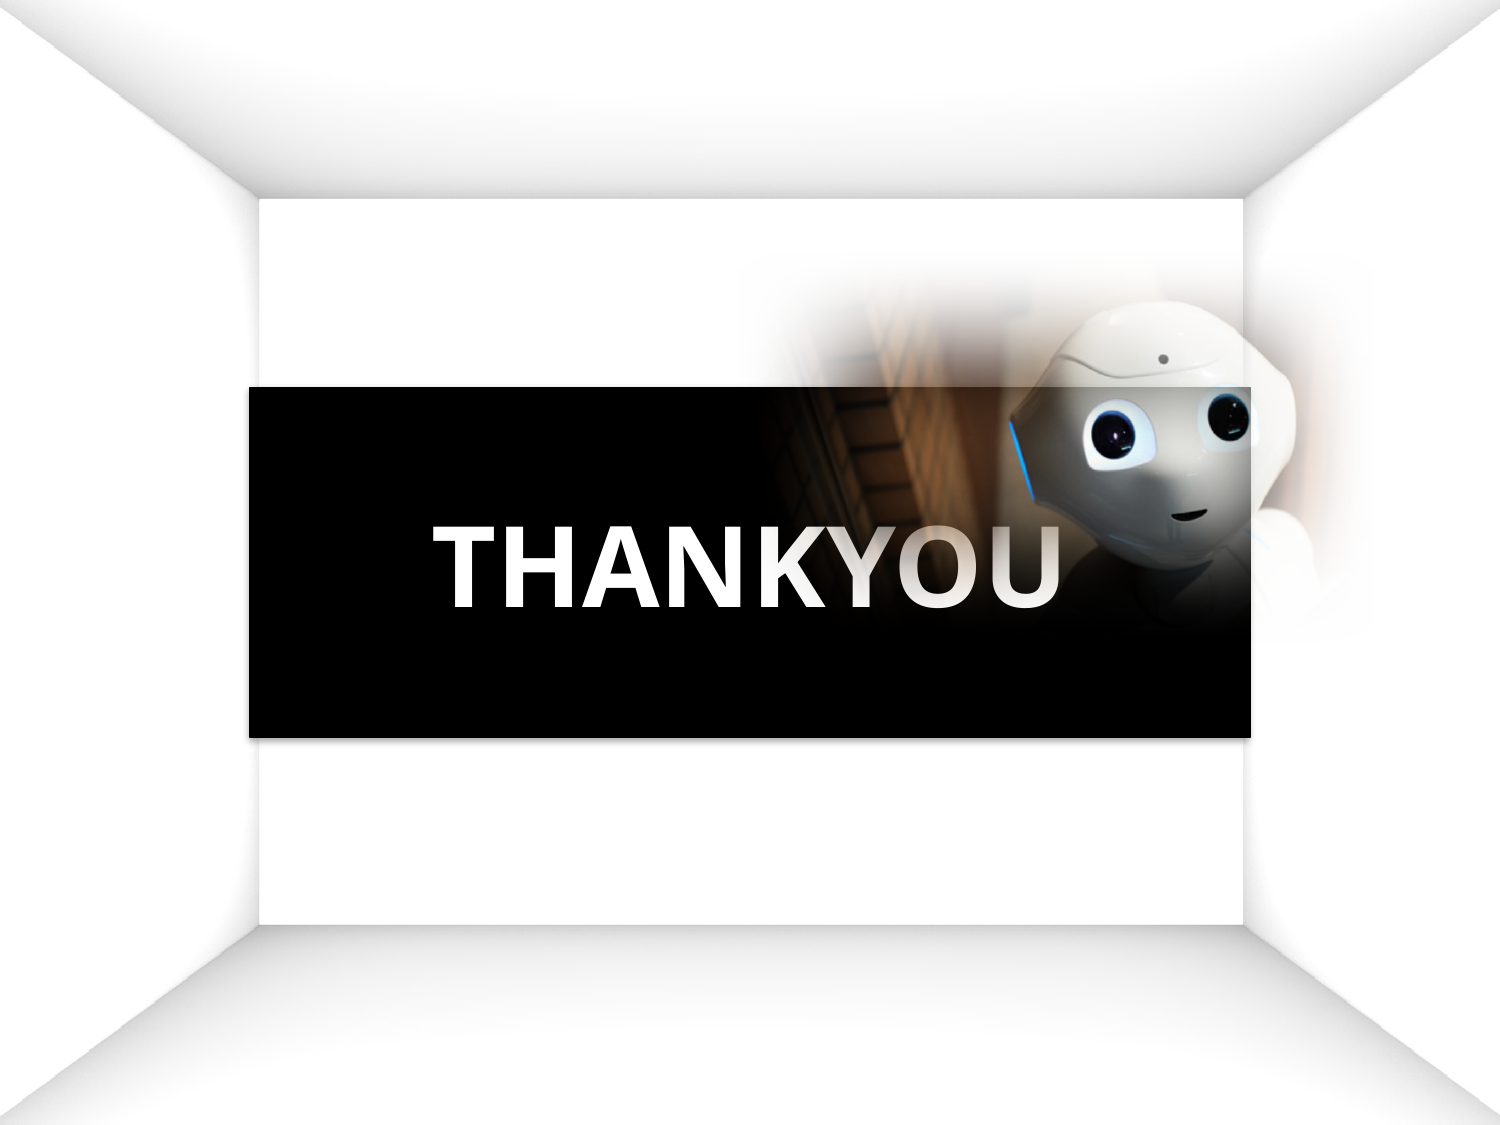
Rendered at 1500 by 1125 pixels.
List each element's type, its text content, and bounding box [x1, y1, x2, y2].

picture [0, 0, 1500, 1125]
title THANKYOU [249, 387, 1251, 738]
